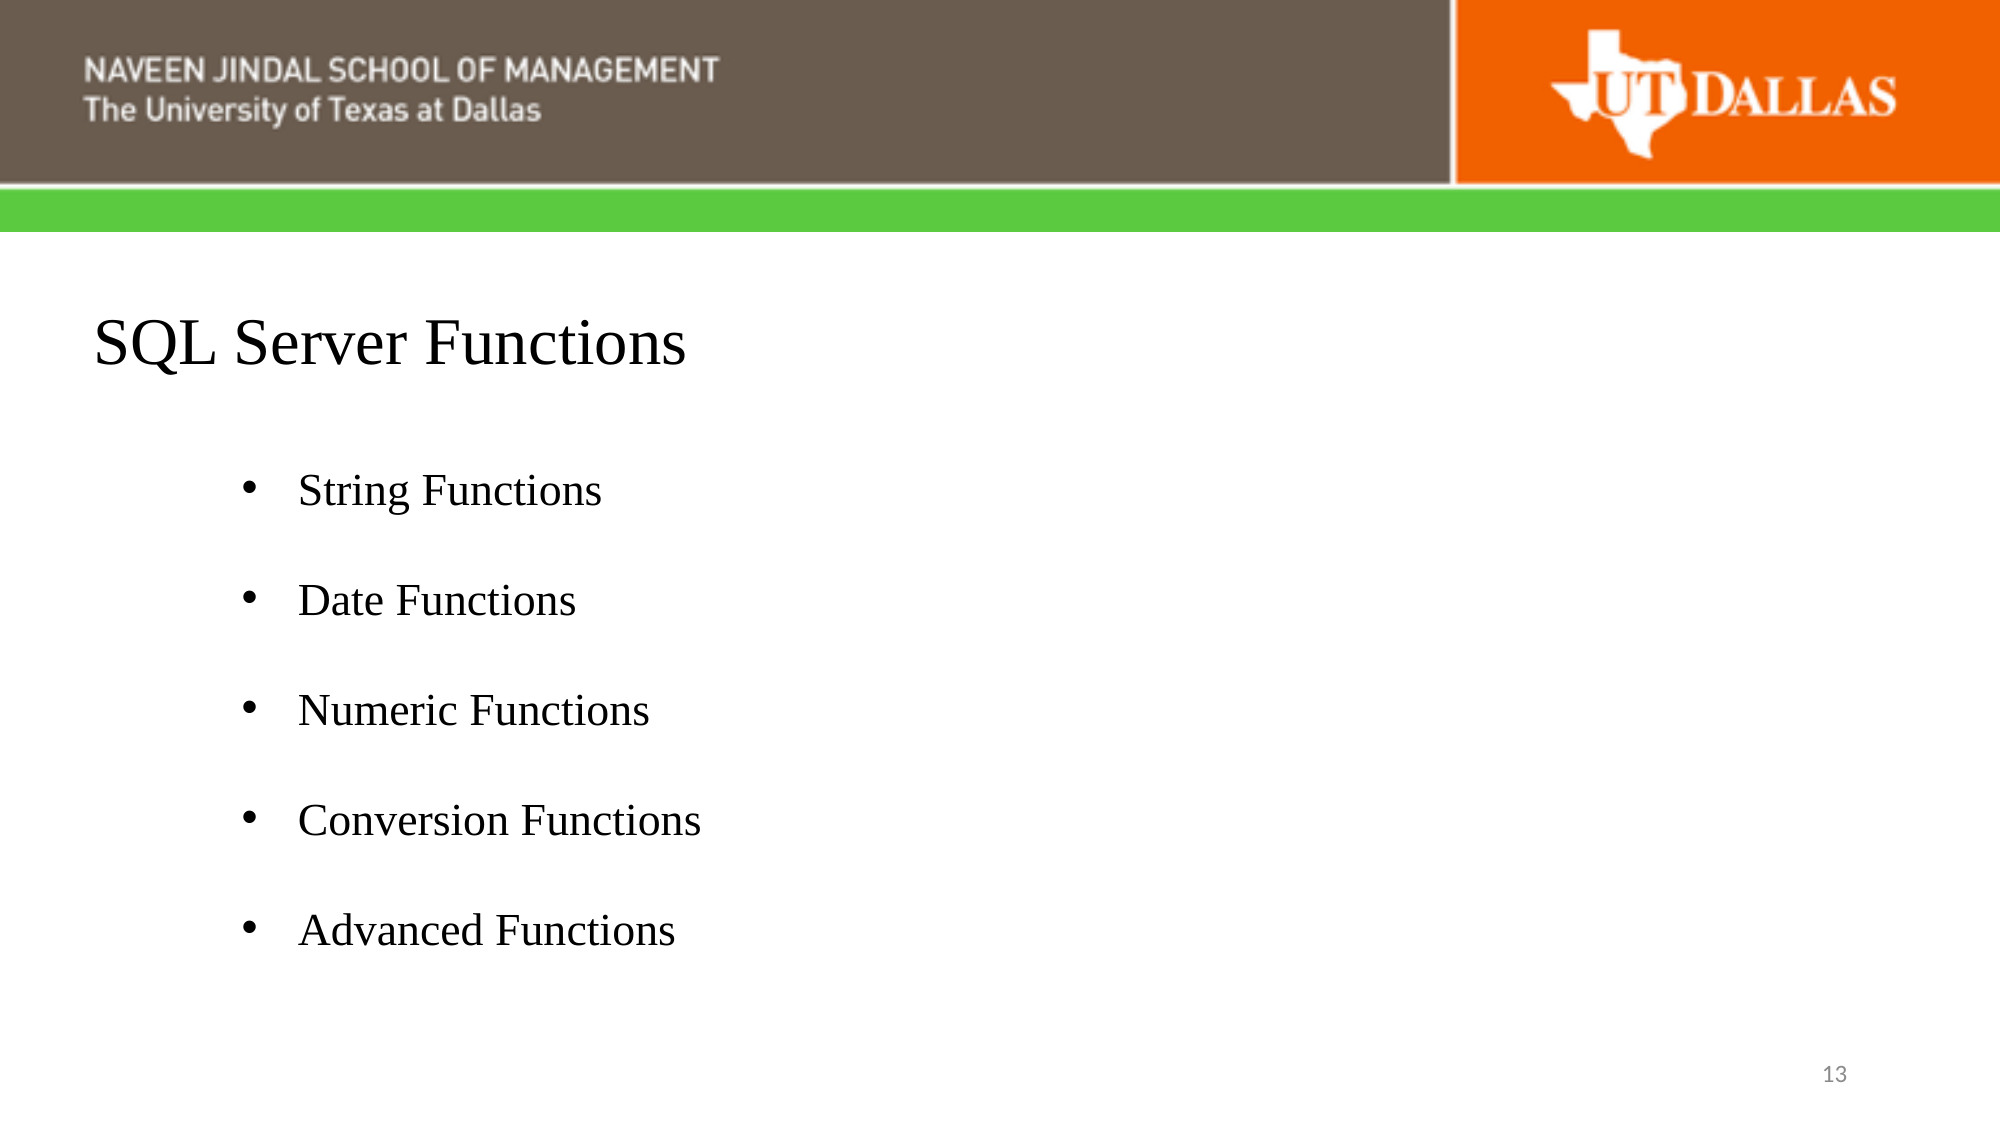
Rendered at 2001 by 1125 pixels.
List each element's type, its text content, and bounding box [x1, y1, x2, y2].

text_box String Functions Date Functions Numeric Functions Conversion Functions Advanced Functions [226, 397, 1692, 1012]
picture [0, 0, 2000, 232]
slide_number 13 [1412, 1042, 1863, 1103]
text_box SQL Server Functions [78, 290, 803, 386]
